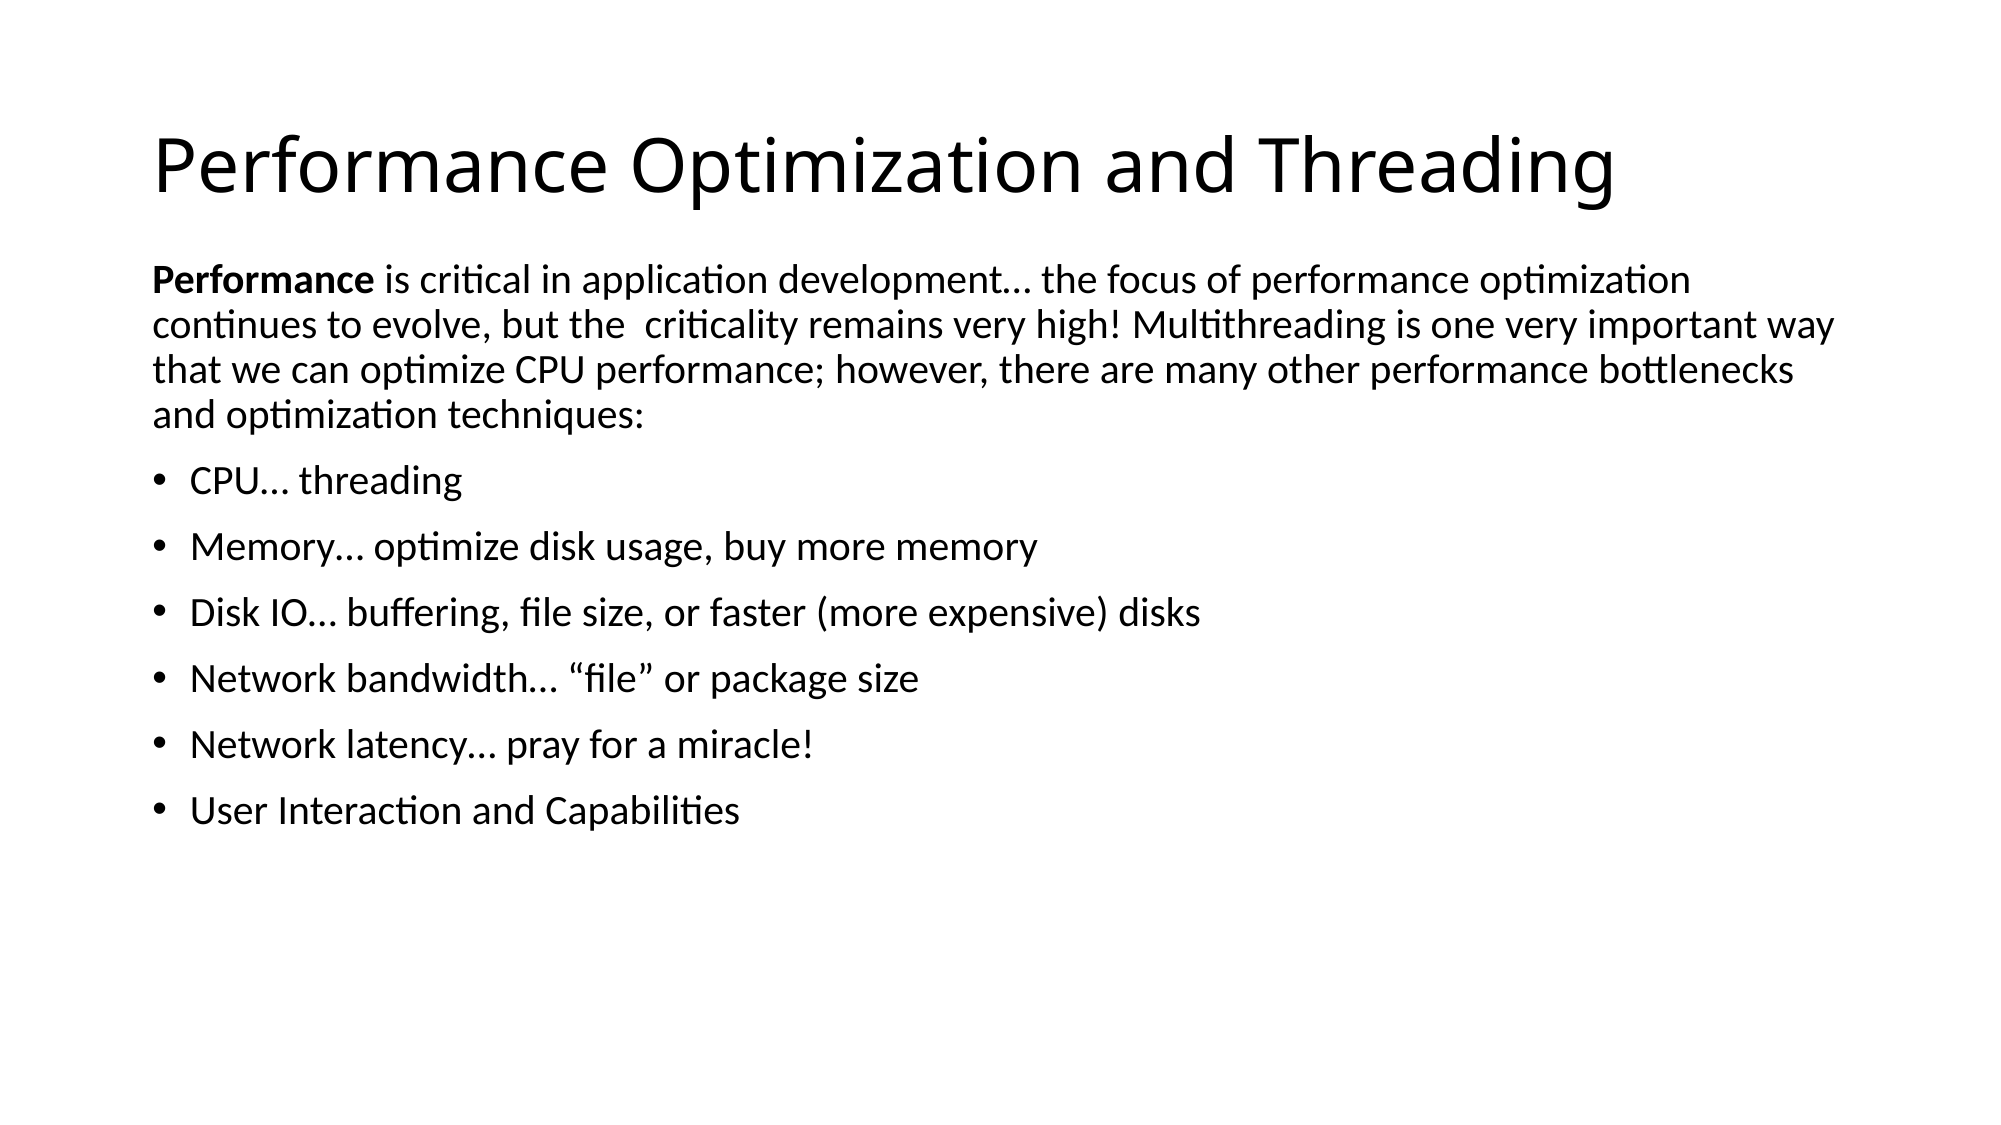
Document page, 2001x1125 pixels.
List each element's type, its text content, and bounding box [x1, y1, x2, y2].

title Performance Optimization and Threading [137, 59, 1863, 250]
list Performance is critical in application development… the focus of performance optimization continues to evolve, but the criticality remains very high! Multithreading is one very important way that we can optimize CPU performance; however, there are many other performance bottlenecks and optimization techniques: CPU… threading Memory… optimize disk usage, buy more memory Disk IO… buffering, file size, or faster (more expensive) disks Network bandwidth… “file” or package size Network latency… pray for a miracle! User Interaction and Capabilities [137, 250, 1863, 1014]
